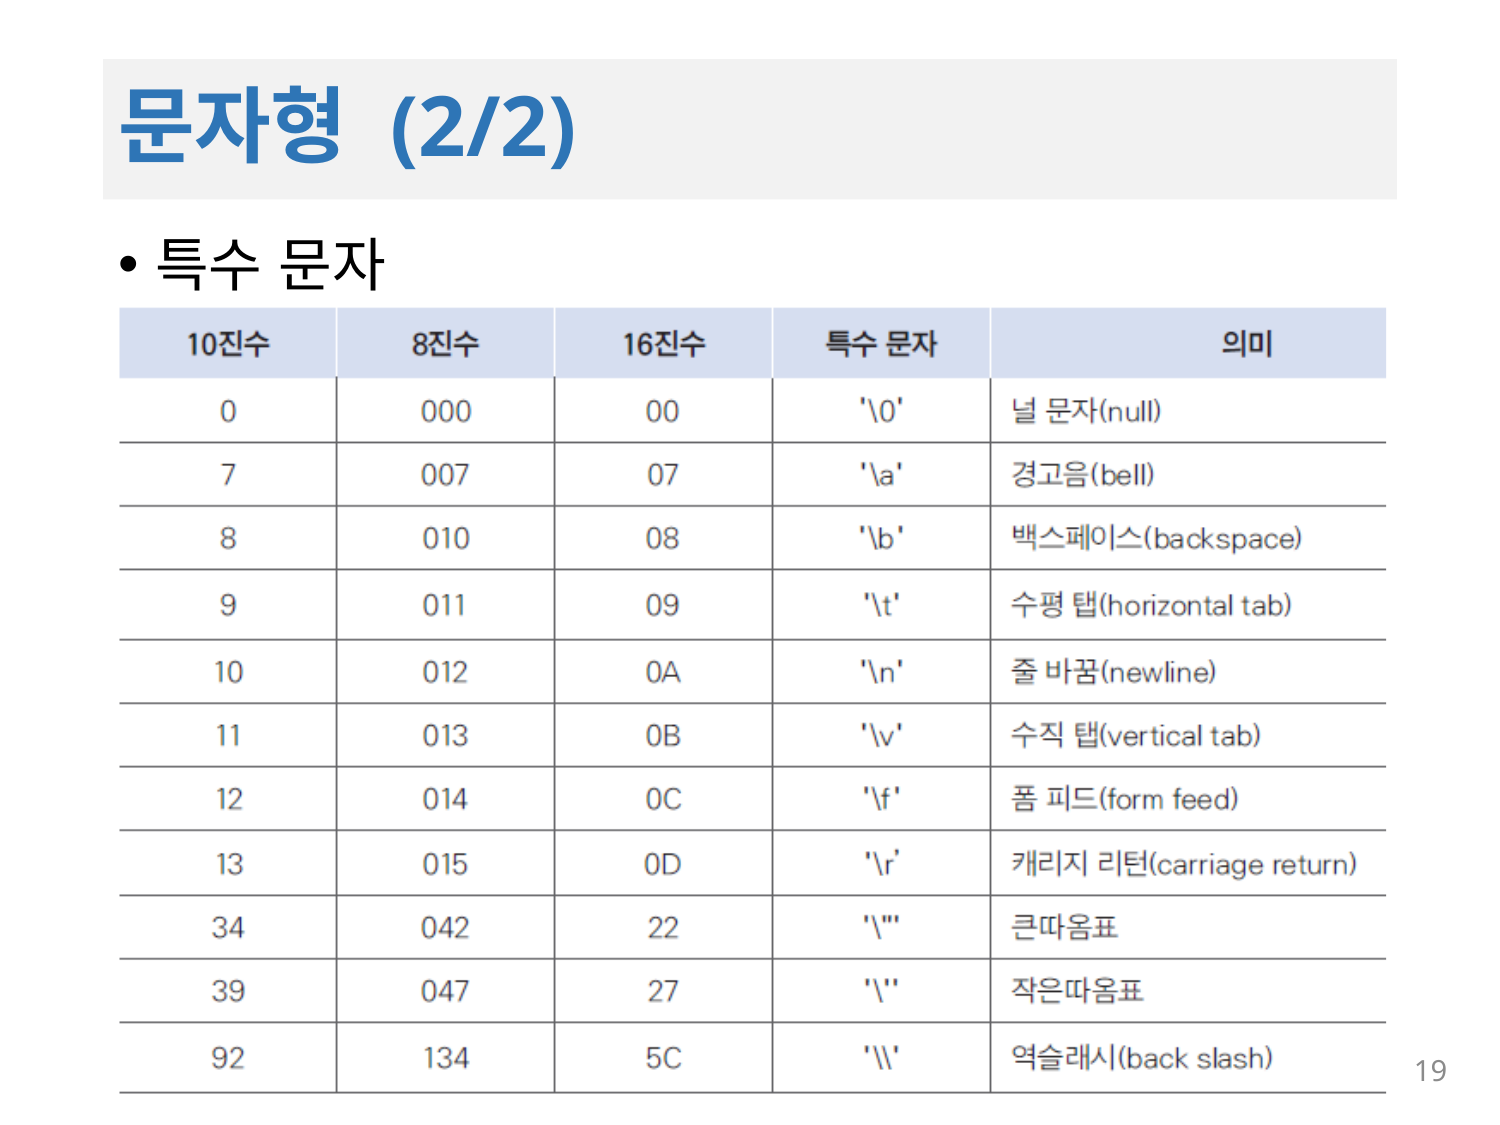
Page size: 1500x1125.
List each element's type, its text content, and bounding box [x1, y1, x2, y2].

slide_number 19 [1125, 1042, 1463, 1103]
picture [113, 303, 1387, 1099]
title 문자형 (2/2) [103, 59, 1397, 200]
list 특수 문자 [103, 228, 1397, 1084]
